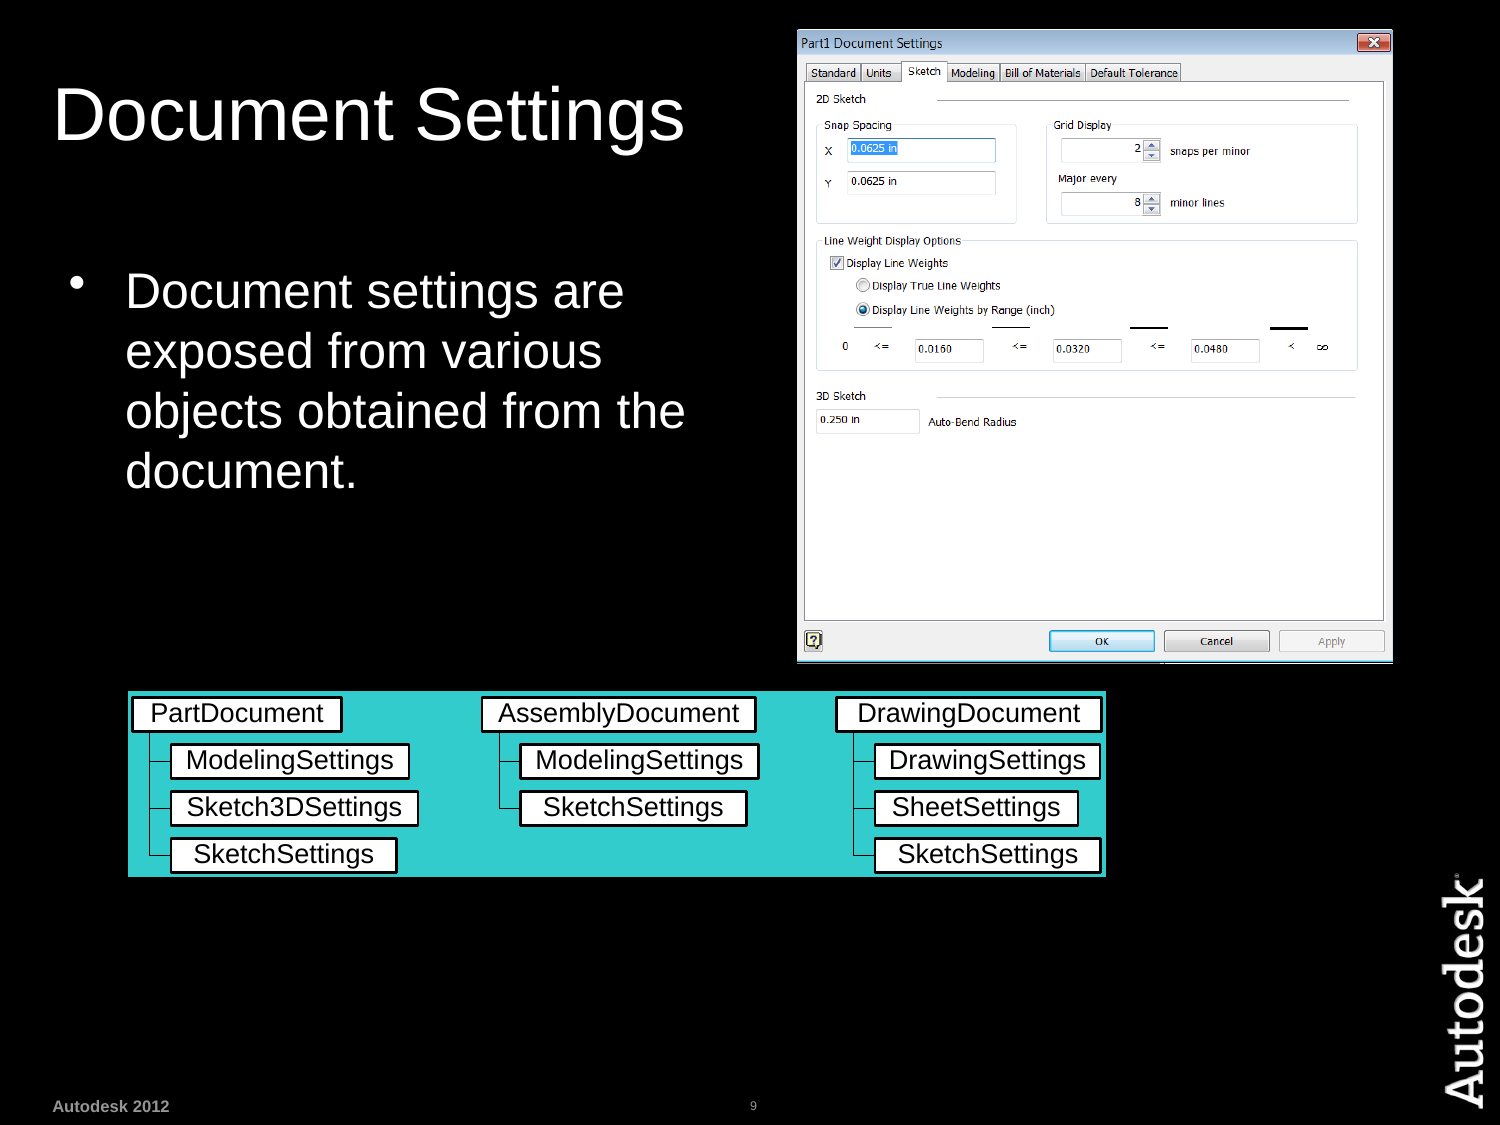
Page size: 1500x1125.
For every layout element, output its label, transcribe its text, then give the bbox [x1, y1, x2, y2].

list Document settings are exposed from various objects obtained from the document. [68, 258, 757, 1062]
picture [1402, 0, 1500, 1125]
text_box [127, 690, 1107, 878]
picture [797, 29, 1394, 664]
title Document Settings [52, 22, 1376, 211]
